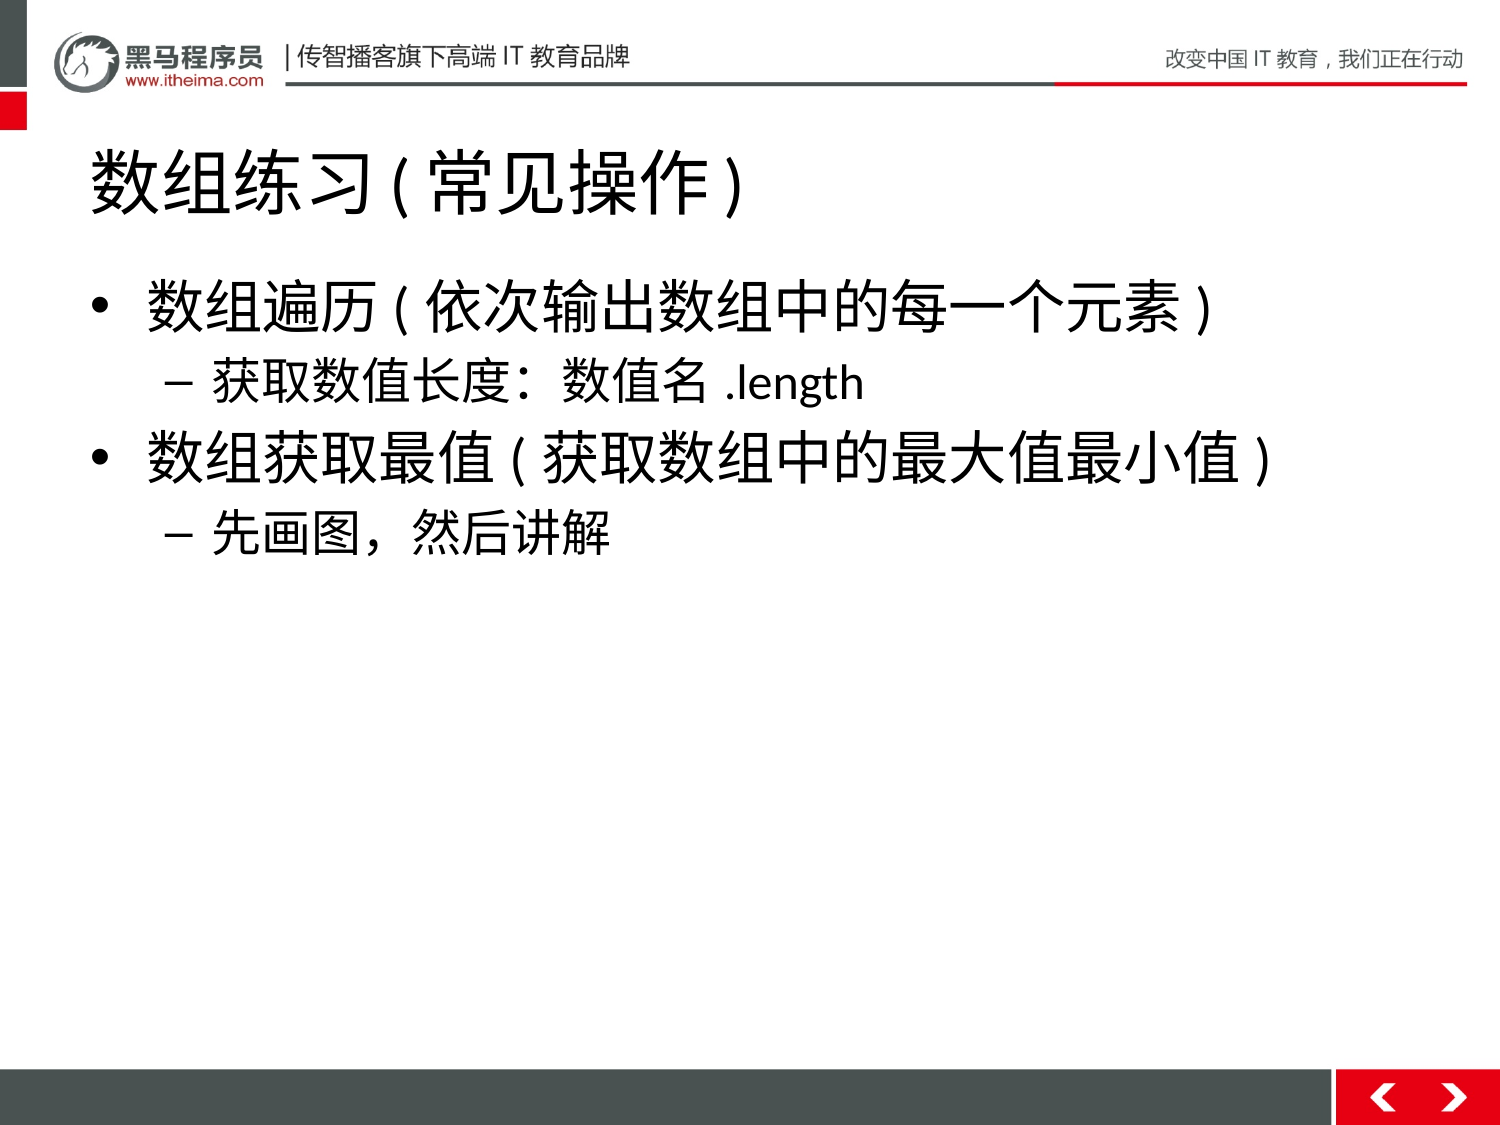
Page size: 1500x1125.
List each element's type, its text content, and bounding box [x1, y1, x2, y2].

picture [0, 0, 1500, 1125]
list 数组遍历(依次输出数组中的每一个元素) 获取数值长度：数值名.length 数组获取最值(获取数组中的最大值最小值) 先画图，然后讲解 [75, 262, 1425, 1005]
title 数组练习(常见操作) [75, 45, 1425, 233]
